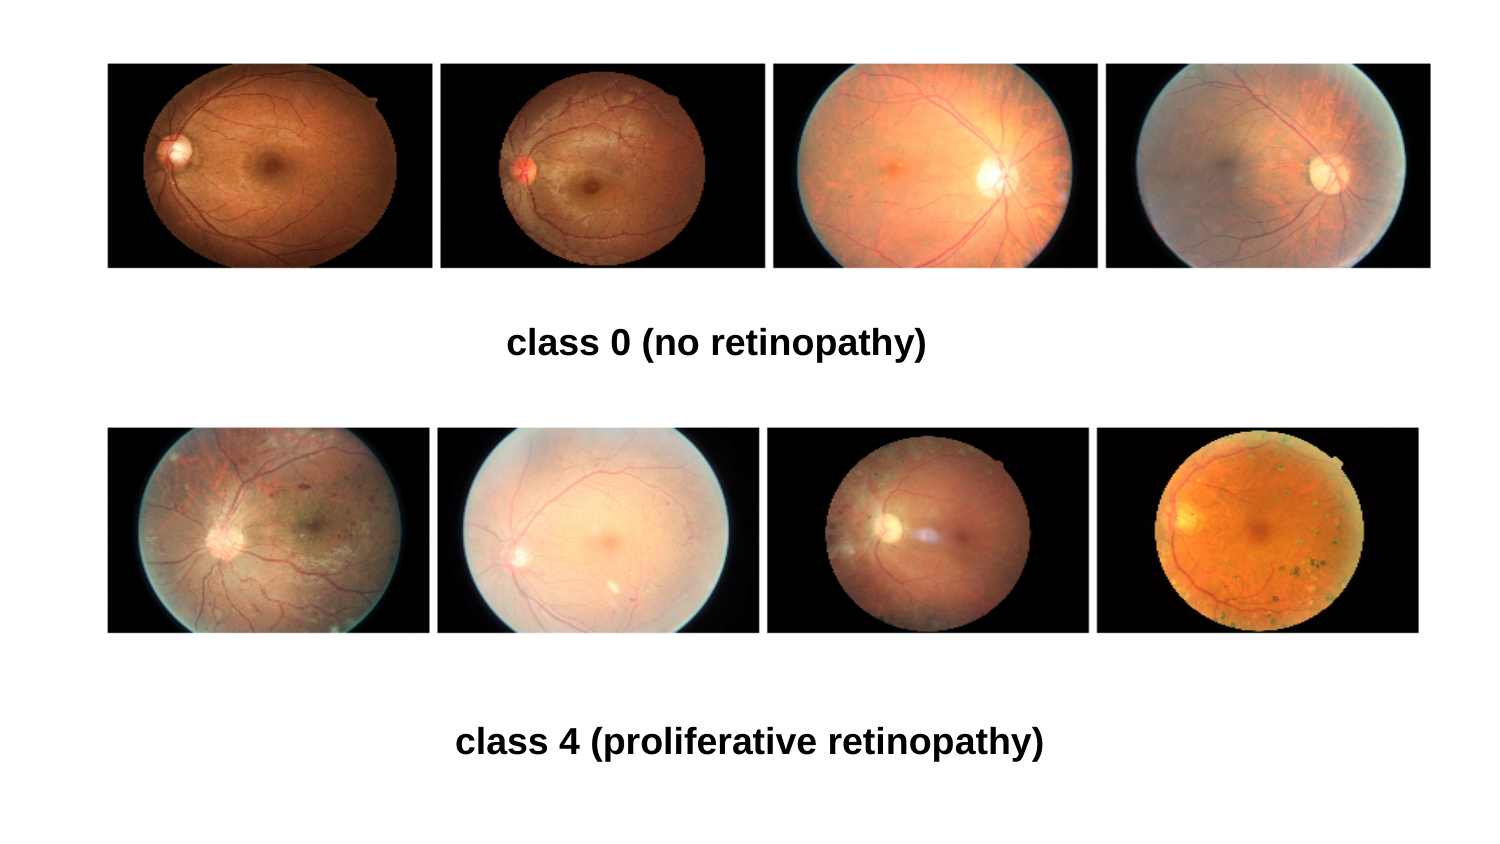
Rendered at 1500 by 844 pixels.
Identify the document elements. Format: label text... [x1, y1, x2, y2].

text_box class 4 (proliferative retinopathy) [440, 665, 1064, 814]
text_box class 0 (no retinopathy) [491, 301, 984, 379]
picture [100, 56, 1439, 276]
picture [100, 421, 1428, 640]
